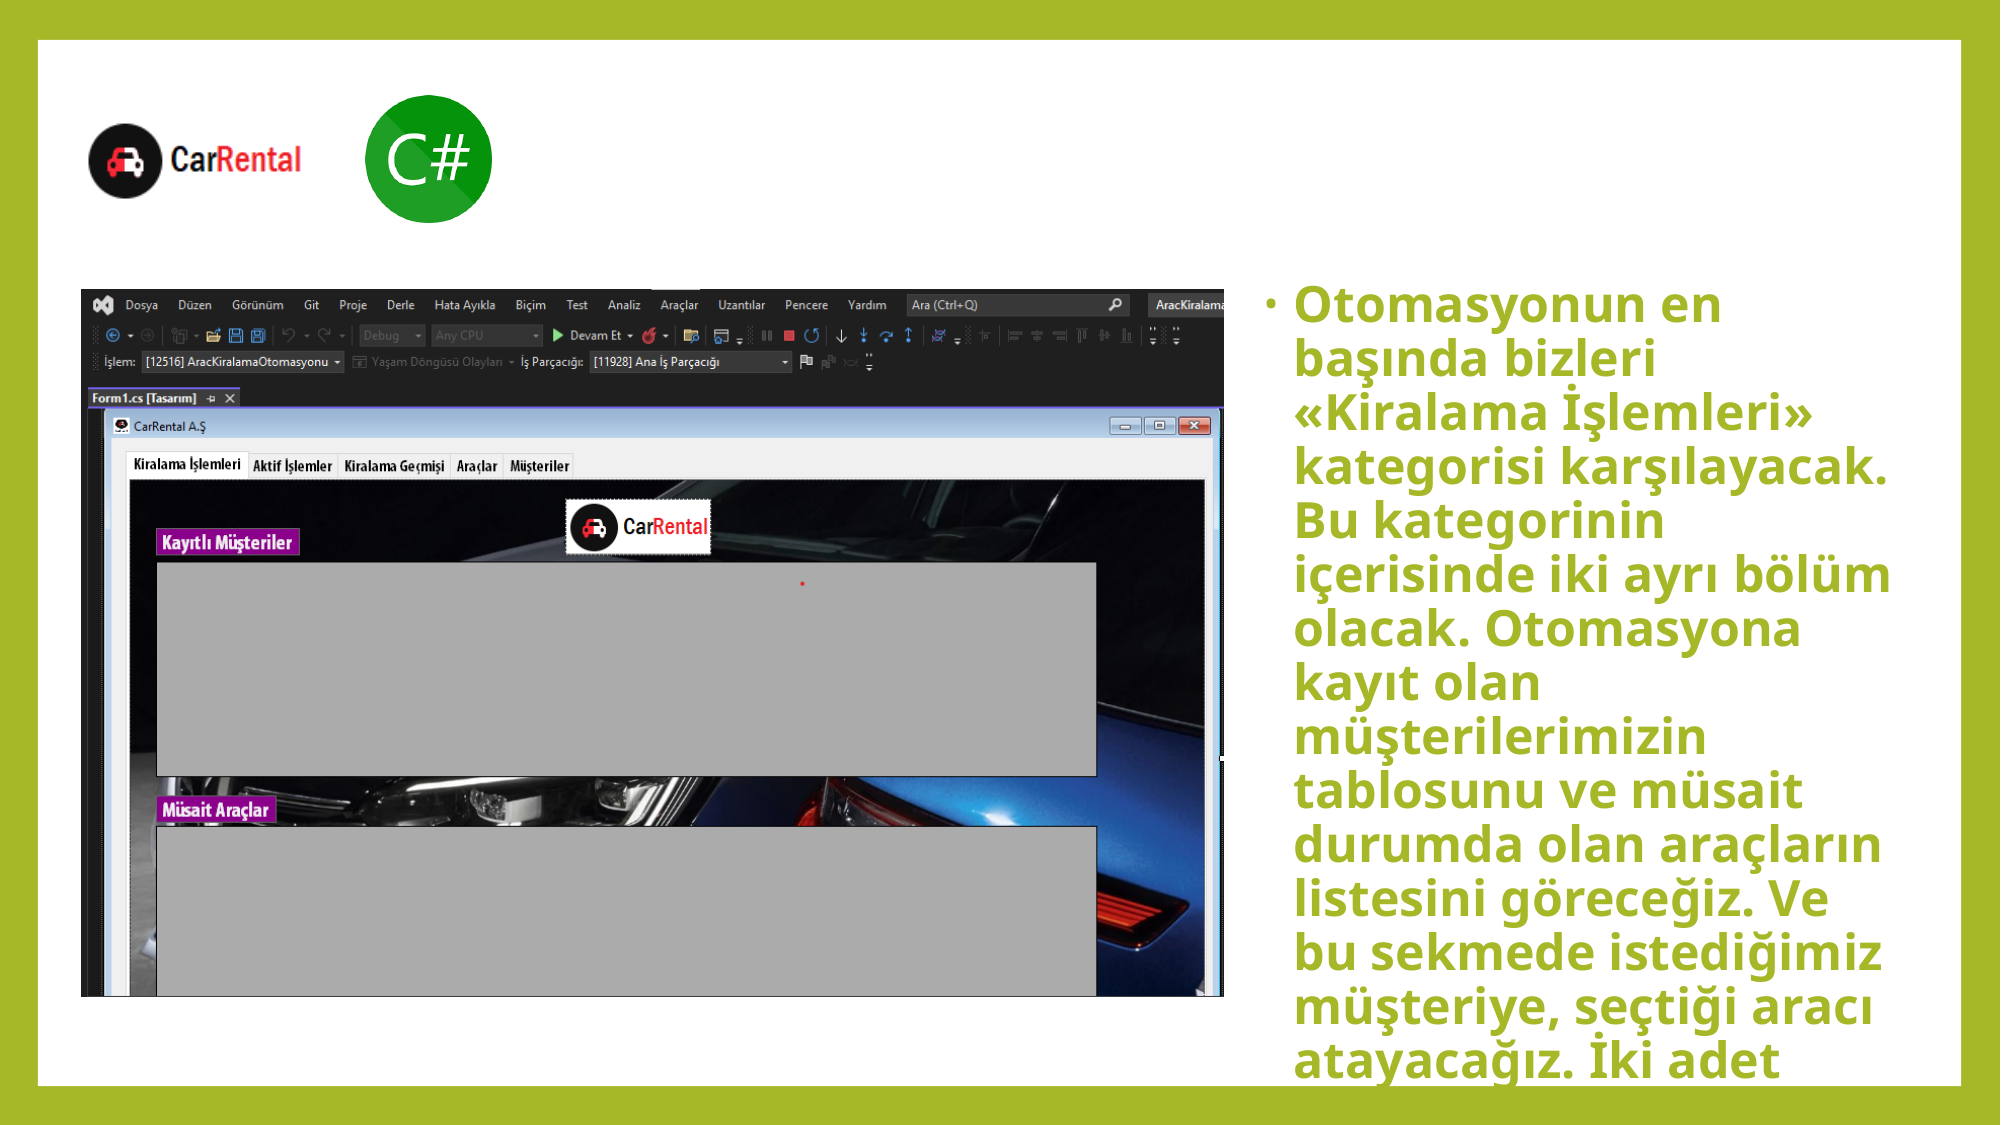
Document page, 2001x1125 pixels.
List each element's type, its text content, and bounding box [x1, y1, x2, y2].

picture [364, 95, 493, 223]
picture [81, 288, 1225, 997]
list Otomasyonun en başında bizleri «Kiralama İşlemleri» kategorisi karşılayacak. Bu kategorinin içerisinde iki ayrı bölüm olacak. Otomasyona kayıt olan müşterilerimizin tablosunu ve müsait durumda olan araçların listesini göreceğiz. Ve bu sekmede istediğimiz müşteriye, seçtiği aracı atayacağız. İki adet tablo bizleri karşılayacak. [1240, 271, 1918, 980]
picture [81, 116, 311, 202]
